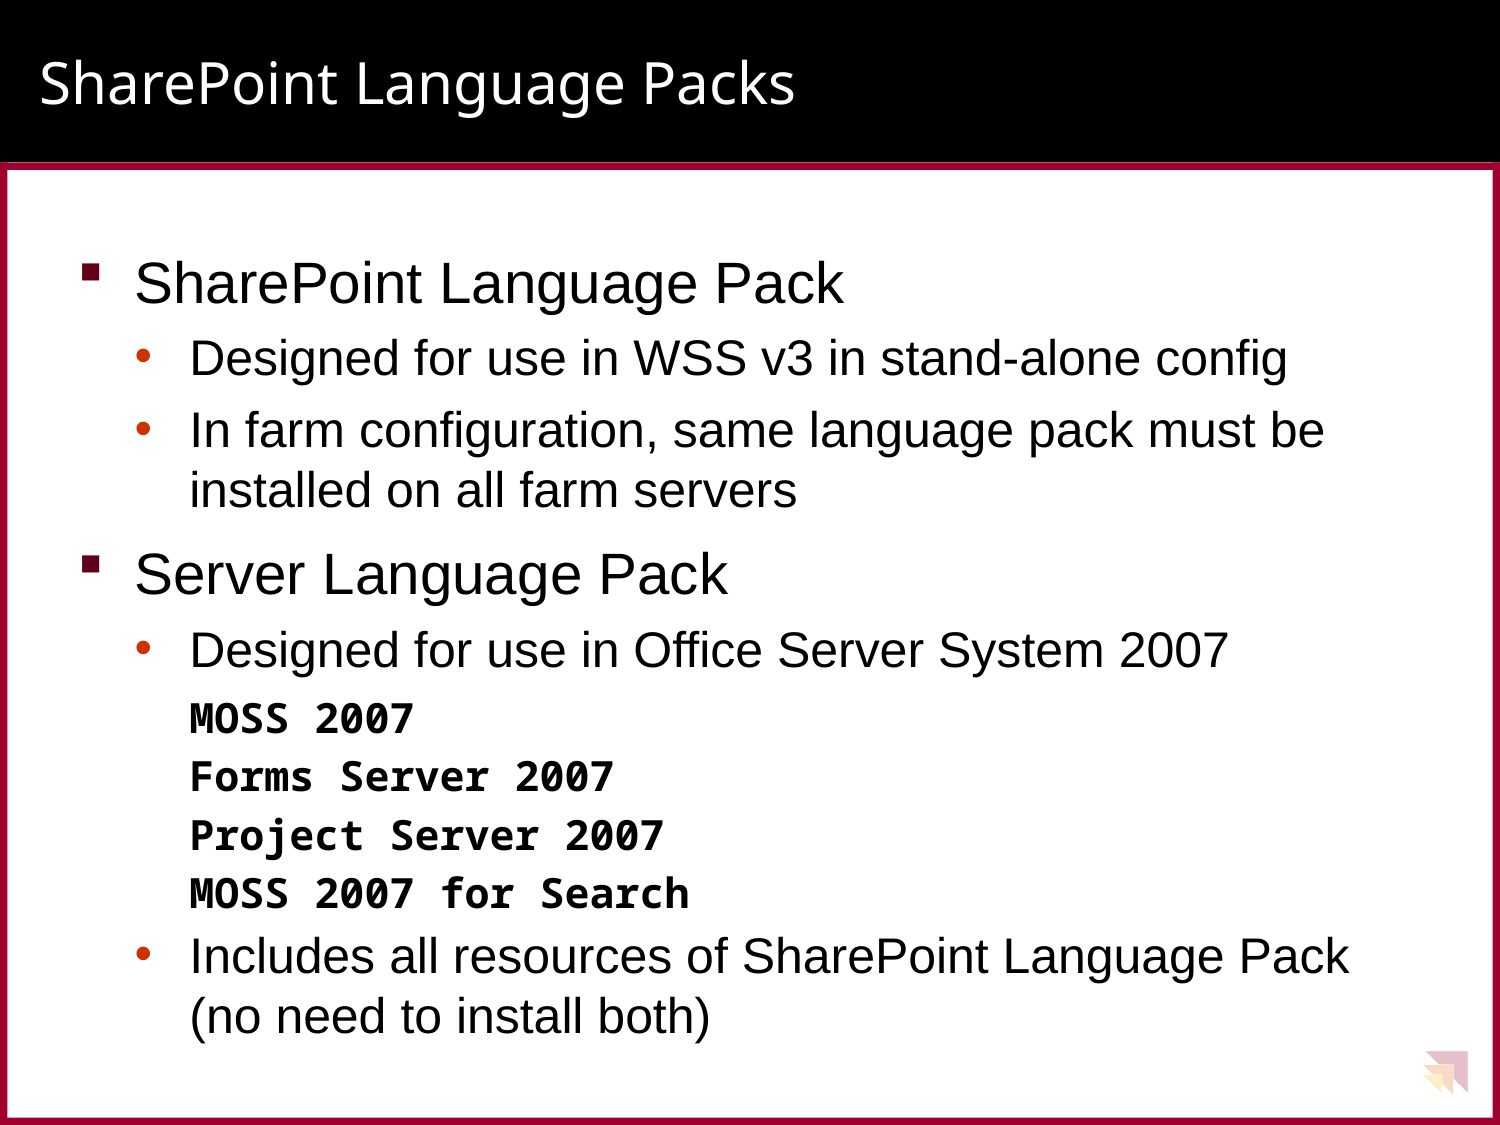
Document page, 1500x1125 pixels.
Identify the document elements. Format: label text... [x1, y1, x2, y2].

title SharePoint Language Packs [24, 12, 1438, 150]
list SharePoint Language Pack Designed for use in WSS v3 in stand-alone config In farm configuration, same language pack must be installed on all farm servers Server Language Pack Designed for use in Office Server System 2007 MOSS 2007 Forms Server 2007 Project Server 2007 MOSS 2007 for Search Includes all resources of SharePoint Language Pack (no need to install both) [62, 237, 1438, 1088]
